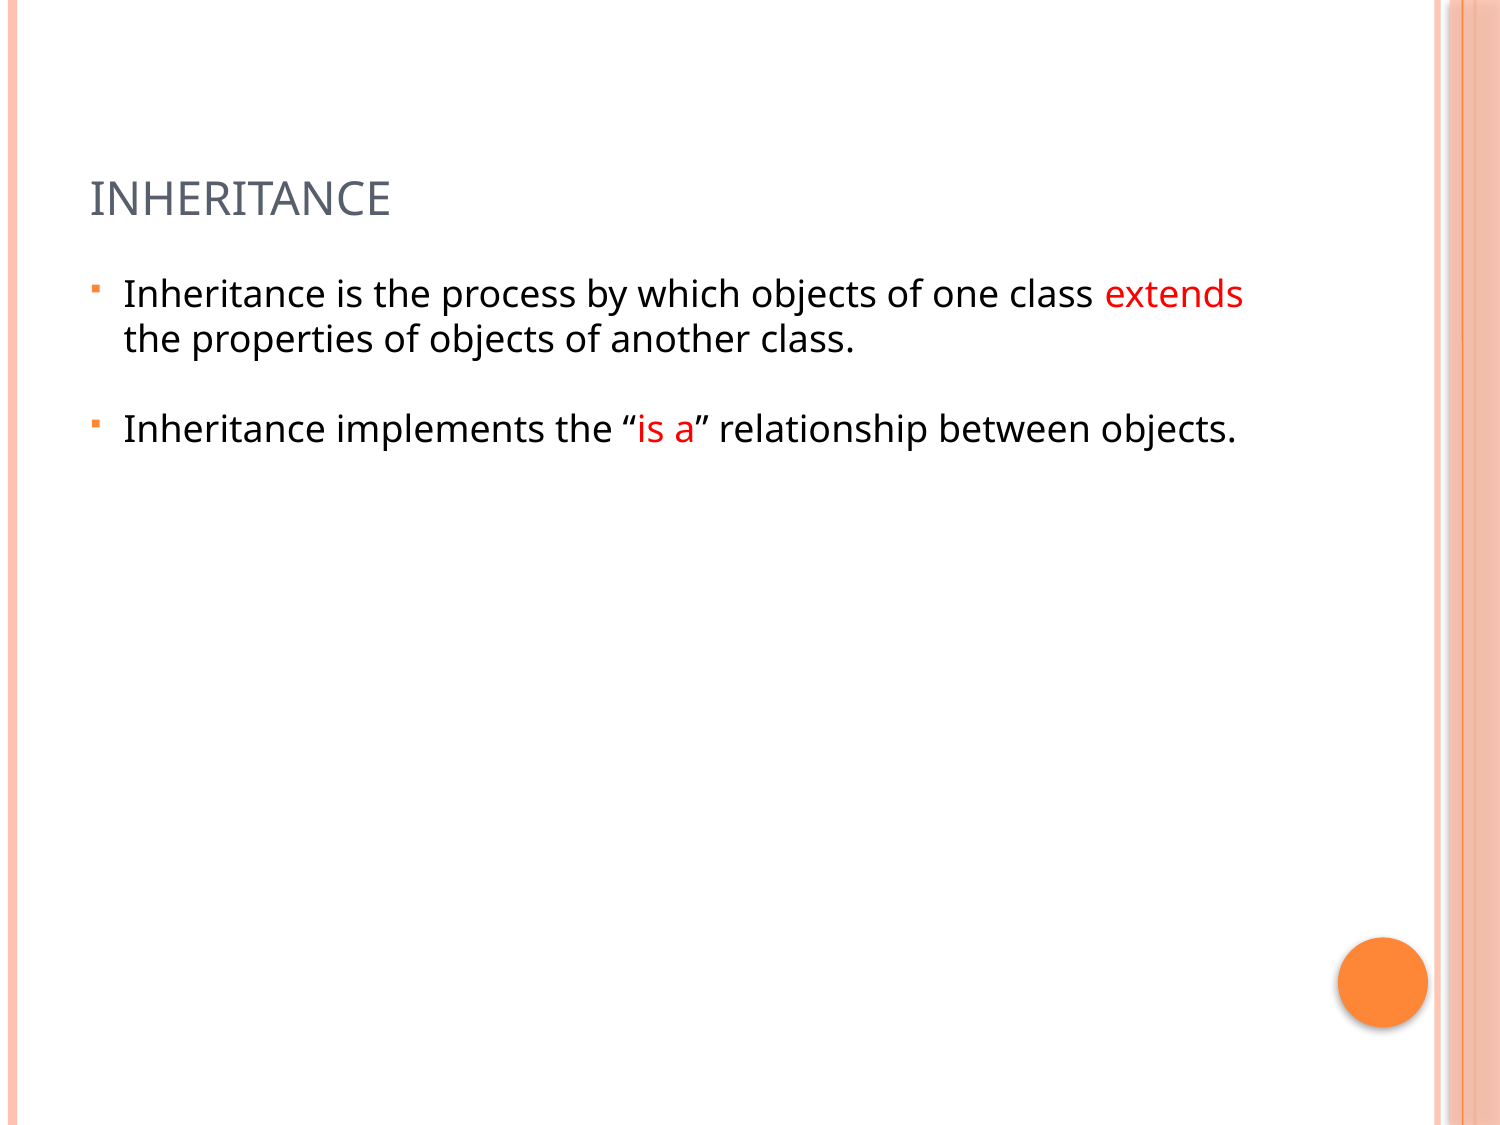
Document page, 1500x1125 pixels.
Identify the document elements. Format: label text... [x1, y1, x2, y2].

title Inheritance [75, 45, 1300, 233]
list Inheritance is the process by which objects of one class extends the properties of objects of another class. Inheritance implements the “is a” relationship between objects. [75, 262, 1300, 1062]
